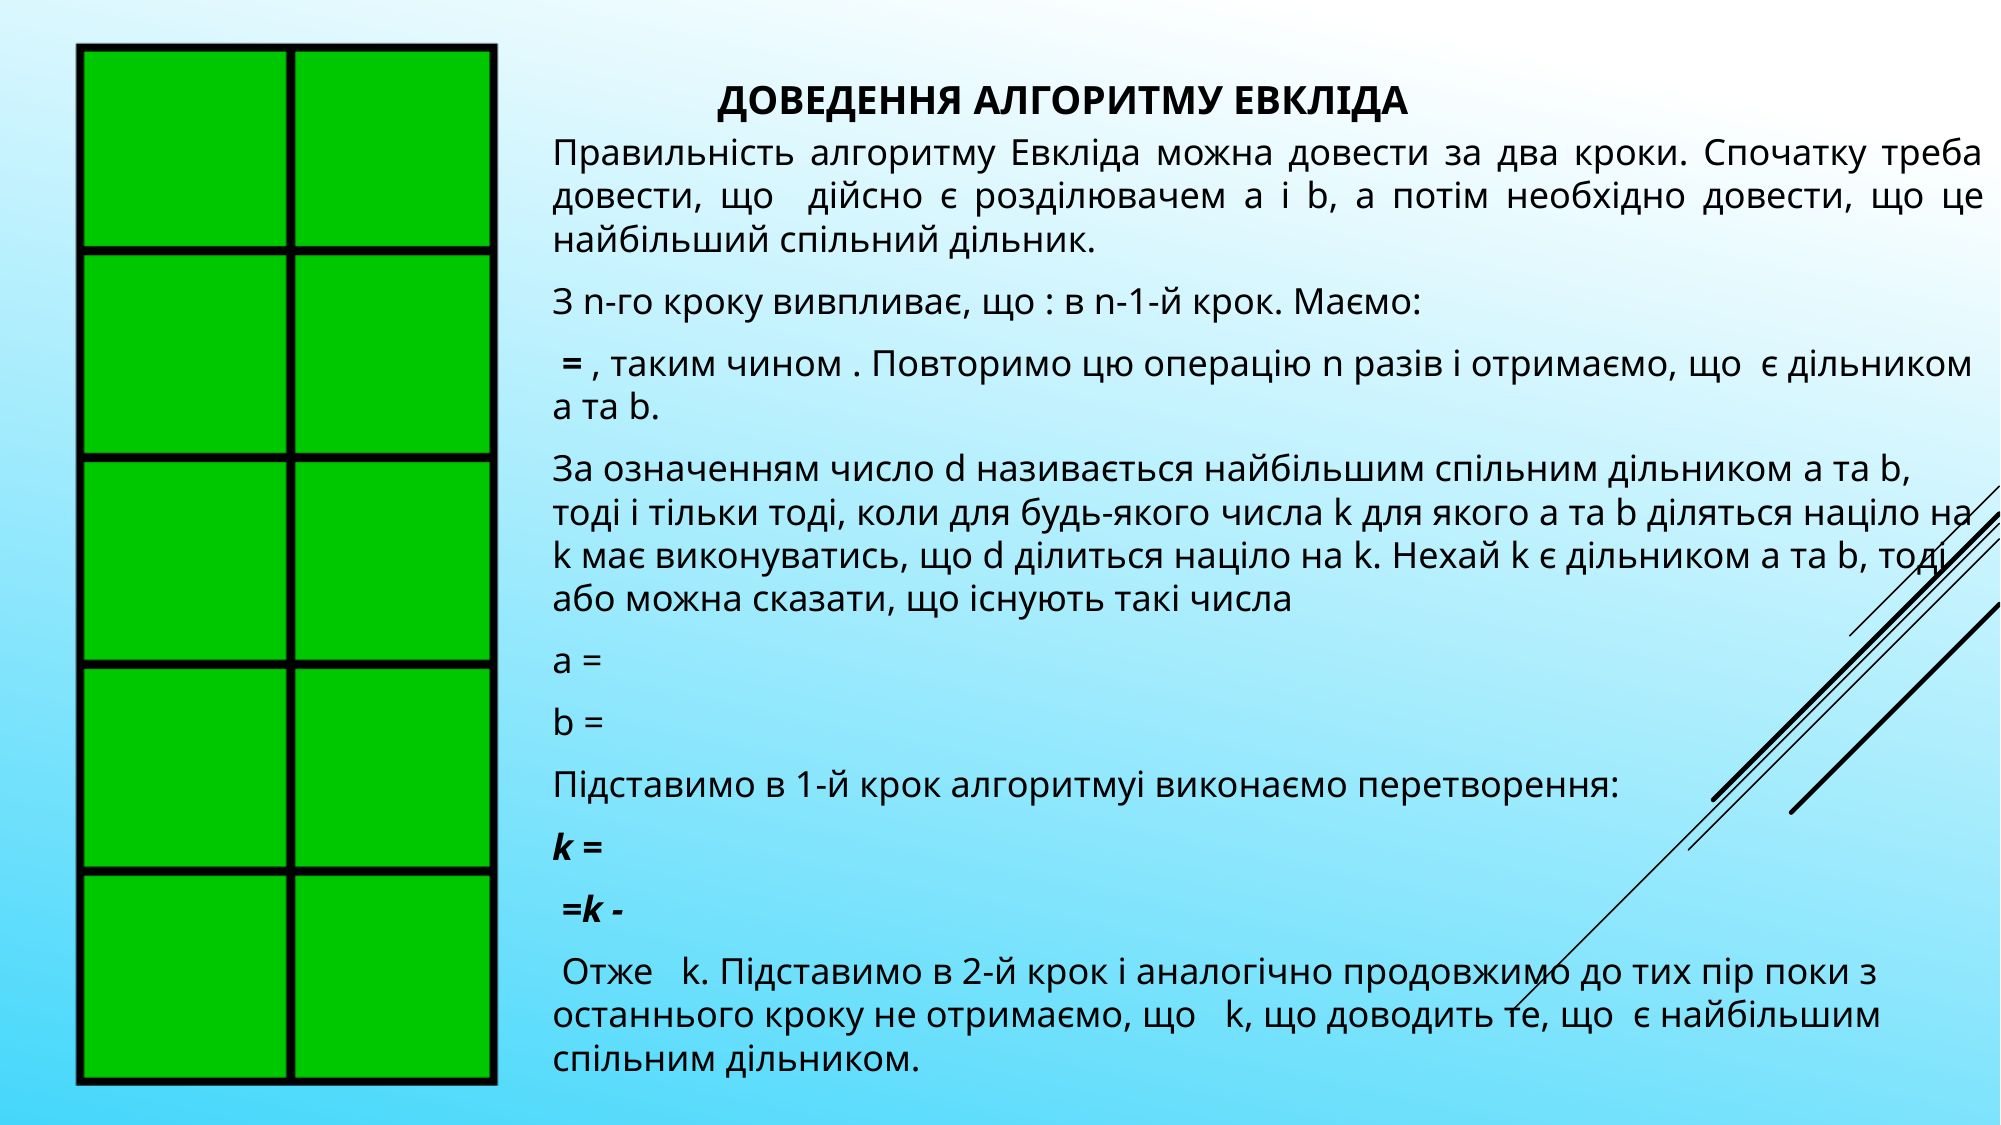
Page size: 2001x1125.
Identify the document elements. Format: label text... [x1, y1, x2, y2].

title Доведення алгоритму Евкліда [702, 67, 1837, 177]
picture [25, 0, 543, 1125]
